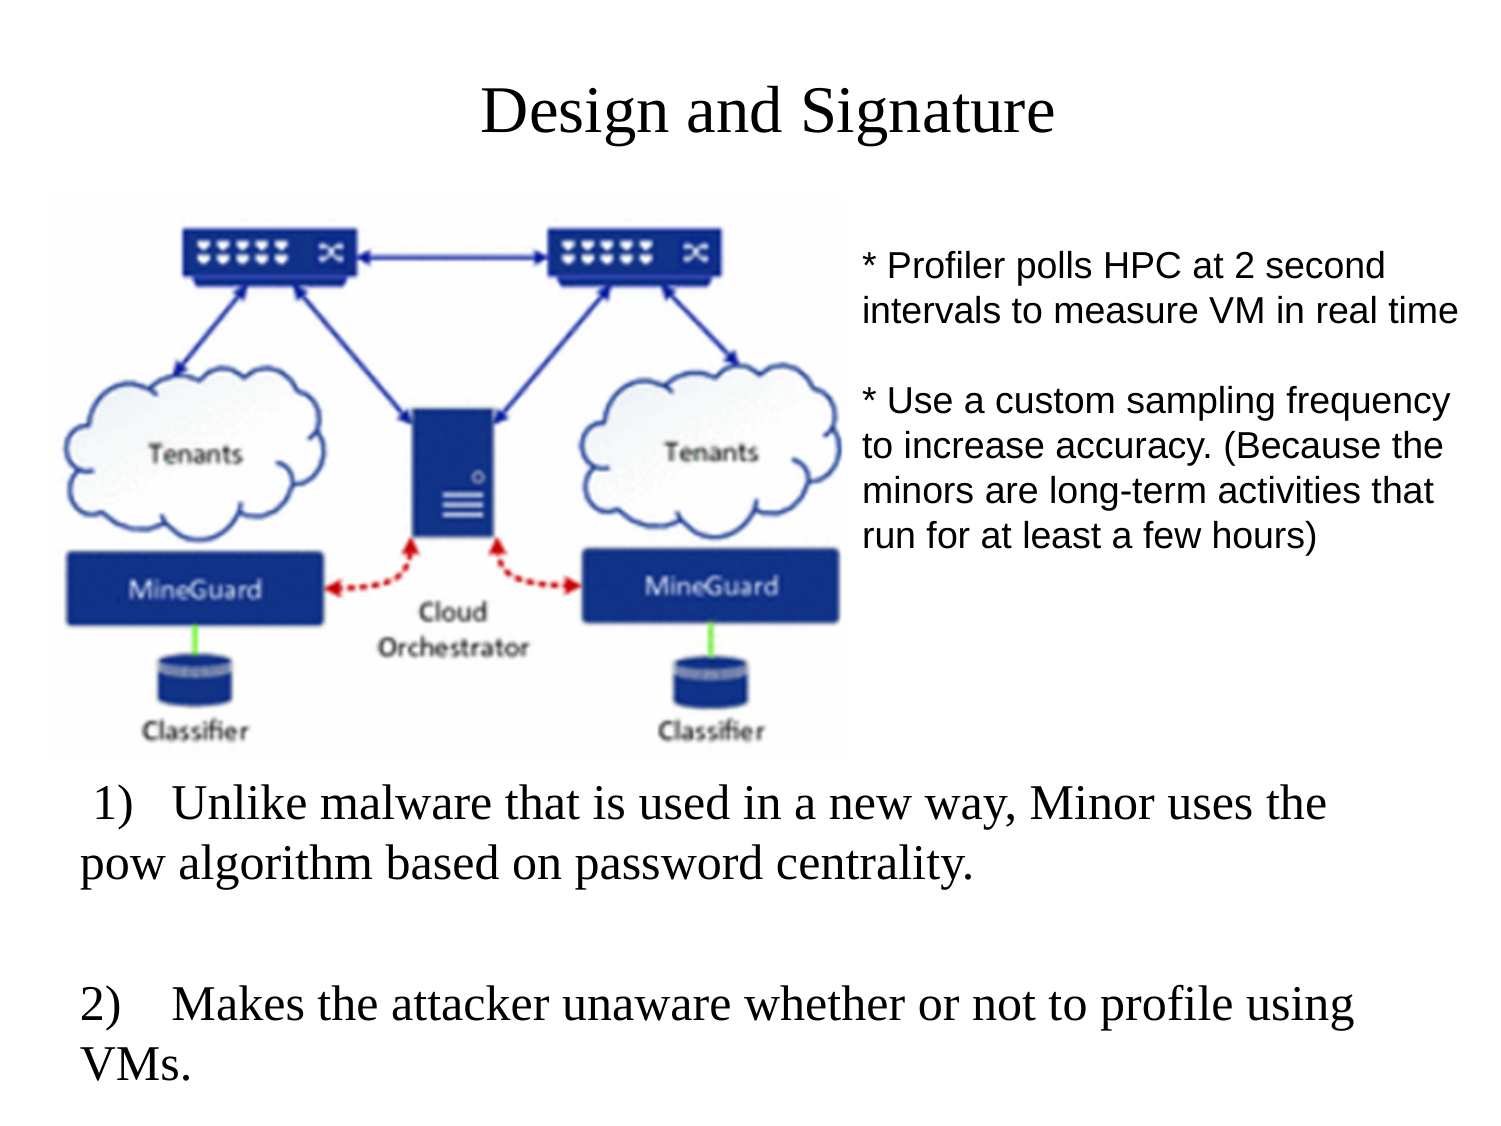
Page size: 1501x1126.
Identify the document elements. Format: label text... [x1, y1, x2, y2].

list 1) Unlike malware that is used in a new way, Minor uses the pow algorithm based on password centrality. 2) Makes the attacker unaware whether or not to profile using VMs. [64, 692, 1379, 920]
title Design and Signature [111, 36, 1426, 176]
picture [47, 195, 845, 763]
text_box * Profiler polls HPC at 2 second intervals to measure VM in real time * Use a custom sampling frequency to increase accuracy. (Because the minors are long-term activities that run for at least a few hours) [851, 233, 1500, 563]
